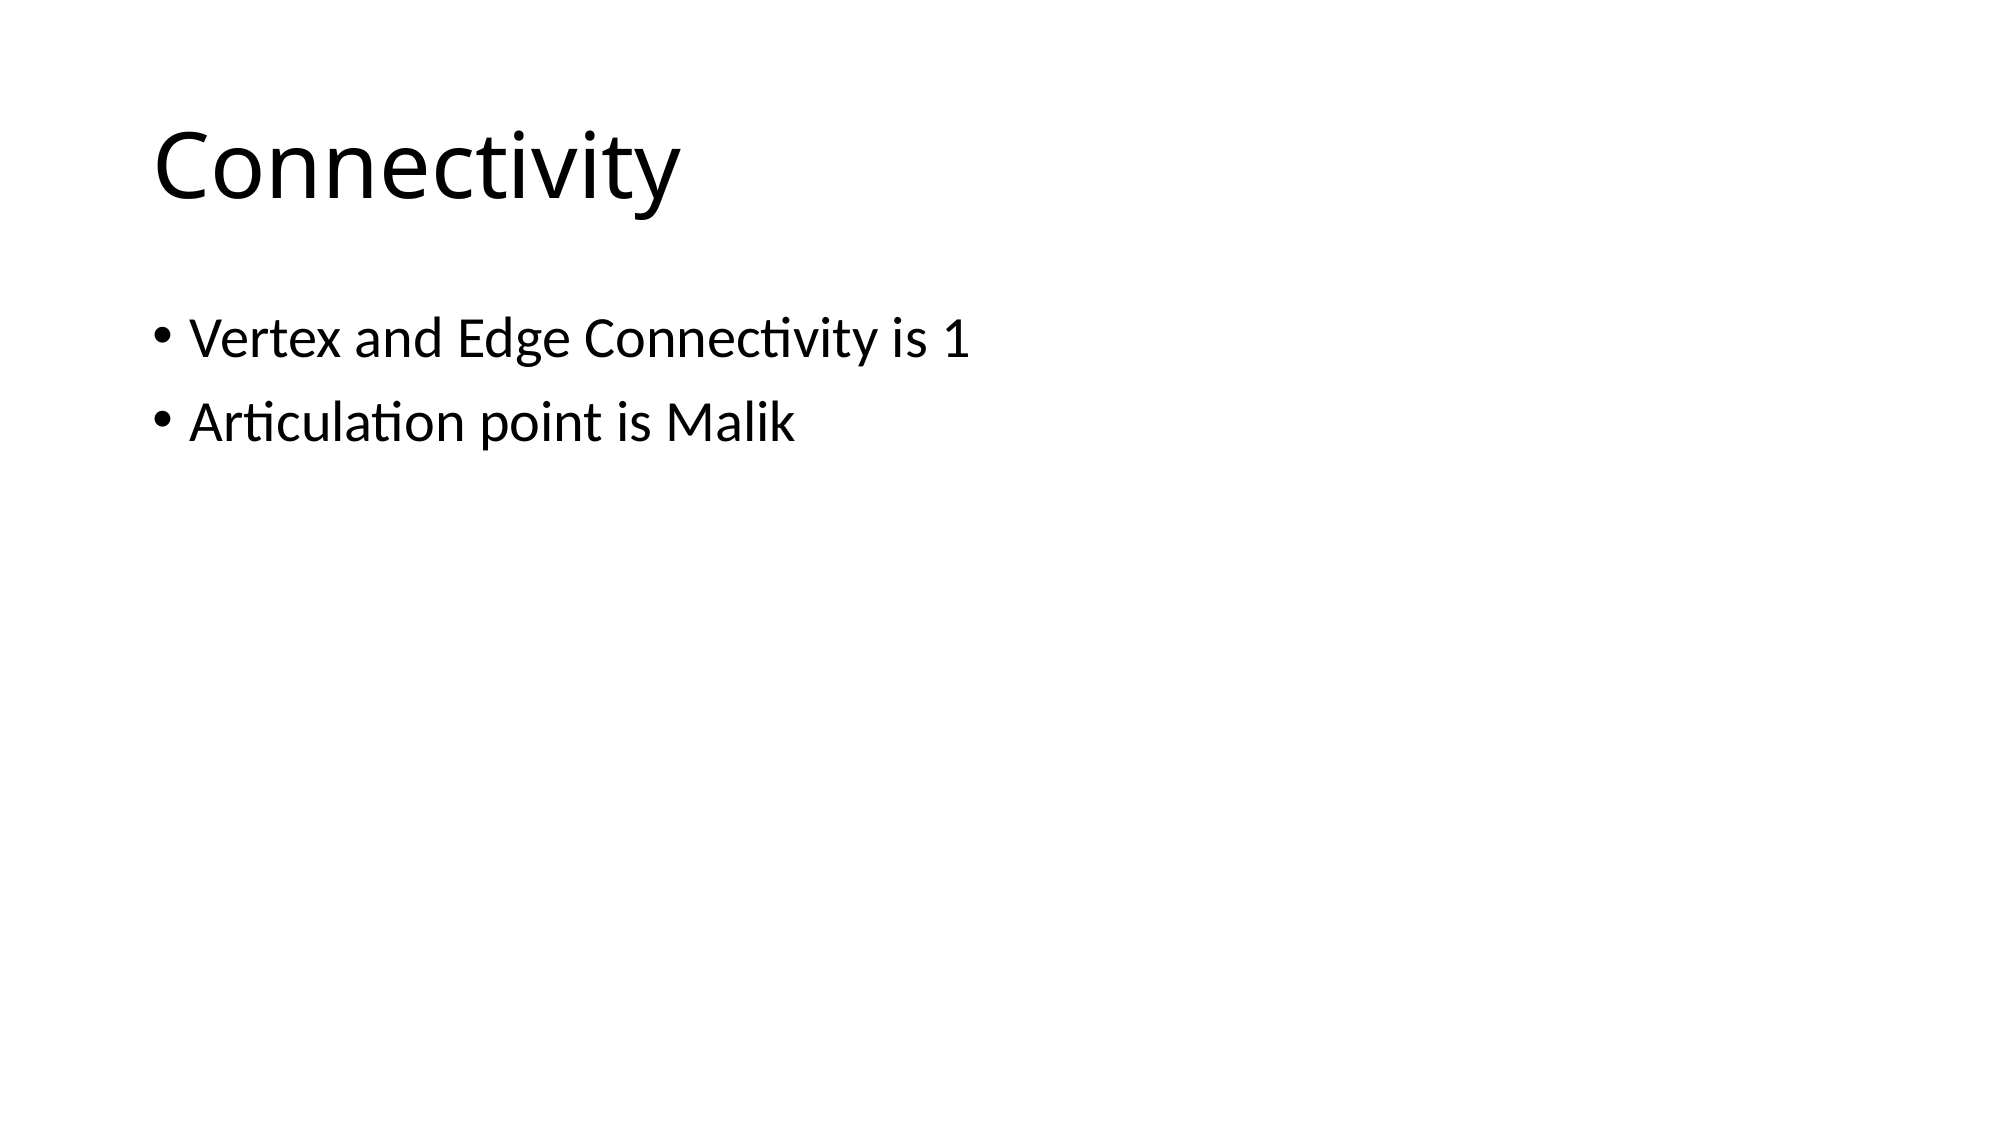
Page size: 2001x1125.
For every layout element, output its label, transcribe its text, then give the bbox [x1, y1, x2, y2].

list Vertex and Edge Connectivity is 1 Articulation point is Malik [137, 299, 1863, 1014]
title Connectivity [137, 59, 1863, 278]
